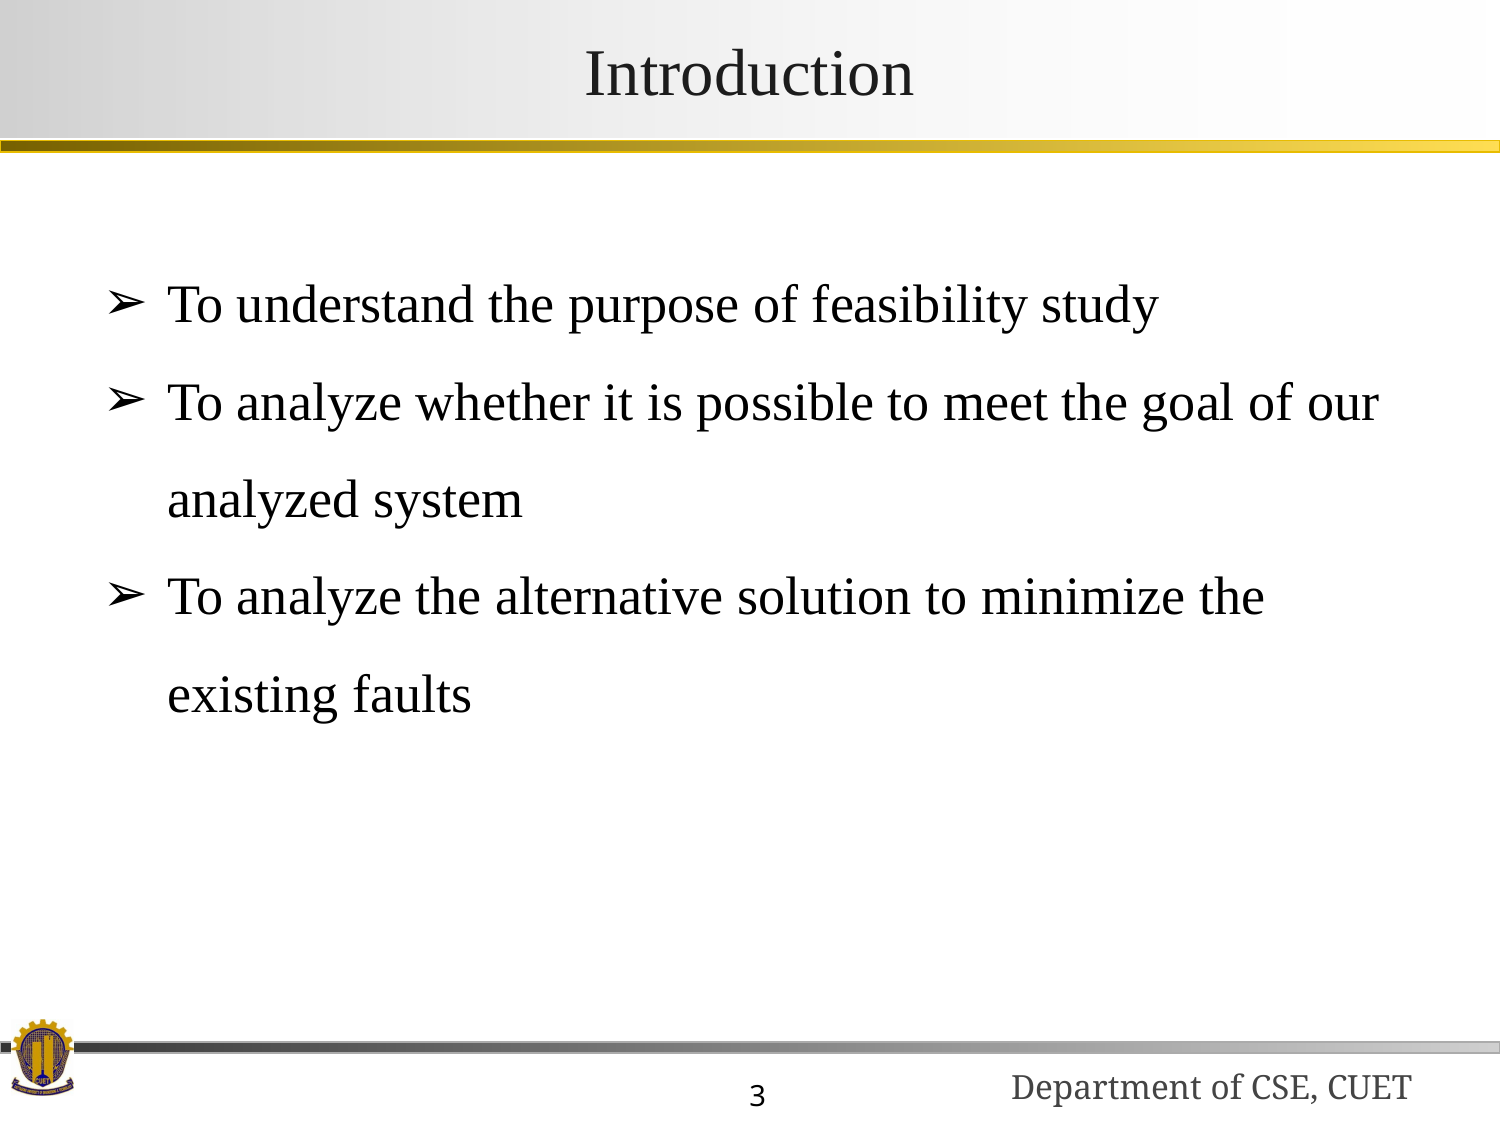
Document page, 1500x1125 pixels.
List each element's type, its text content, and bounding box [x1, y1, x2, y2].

picture [11, 1019, 74, 1096]
list To understand the purpose of feasibility study To analyze whether it is possible to meet the goal of our analyzed system To analyze the alternative solution to minimize the existing faults [77, 228, 1423, 701]
title Introduction [0, 0, 1500, 138]
